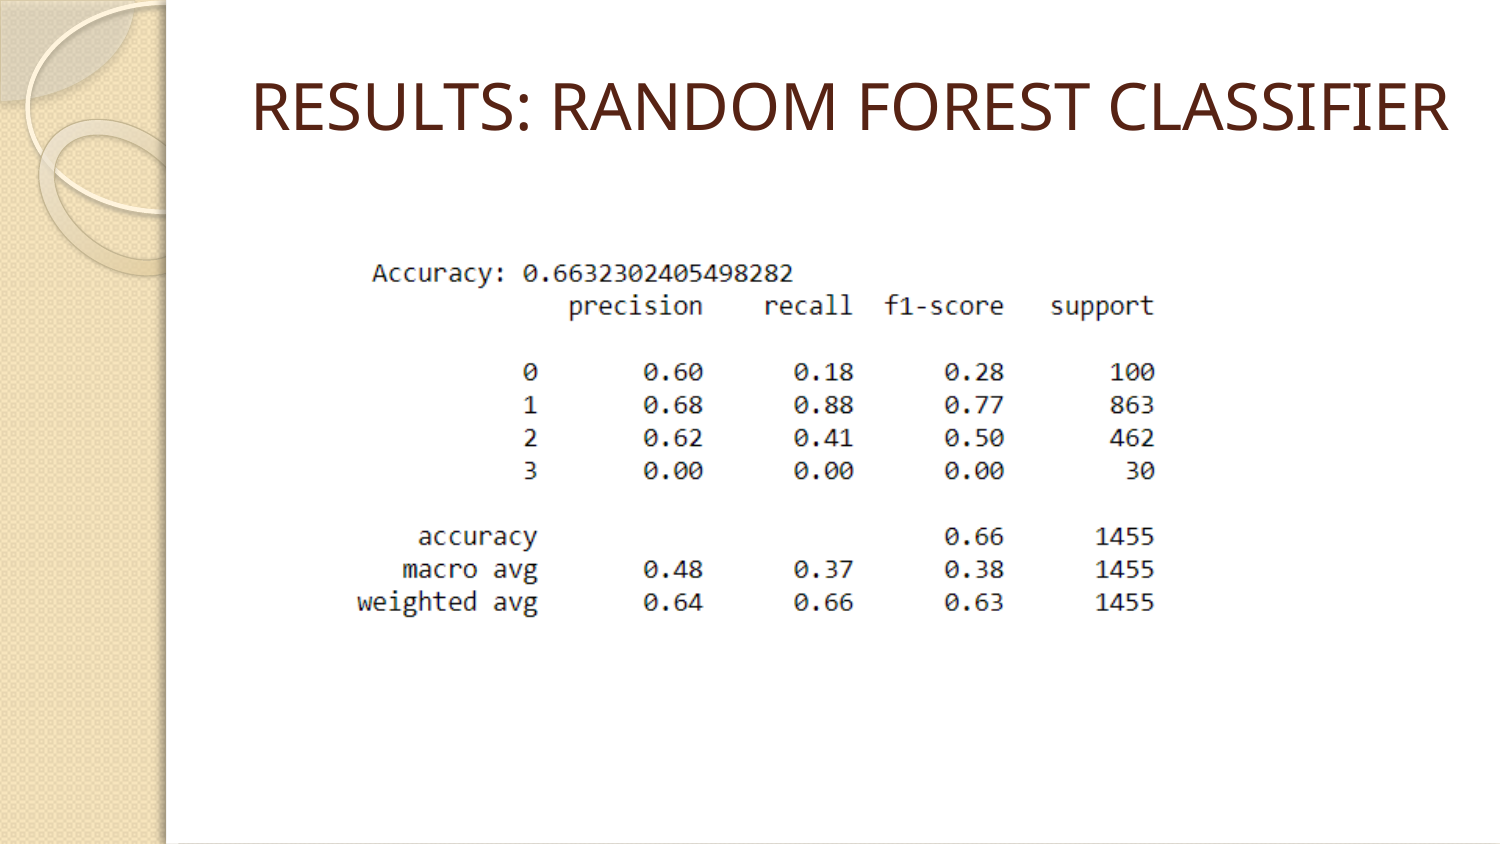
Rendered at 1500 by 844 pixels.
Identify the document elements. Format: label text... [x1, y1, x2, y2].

picture [280, 246, 1220, 659]
title RESULTS: RANDOM FOREST CLASSIFIER [235, 33, 1466, 175]
